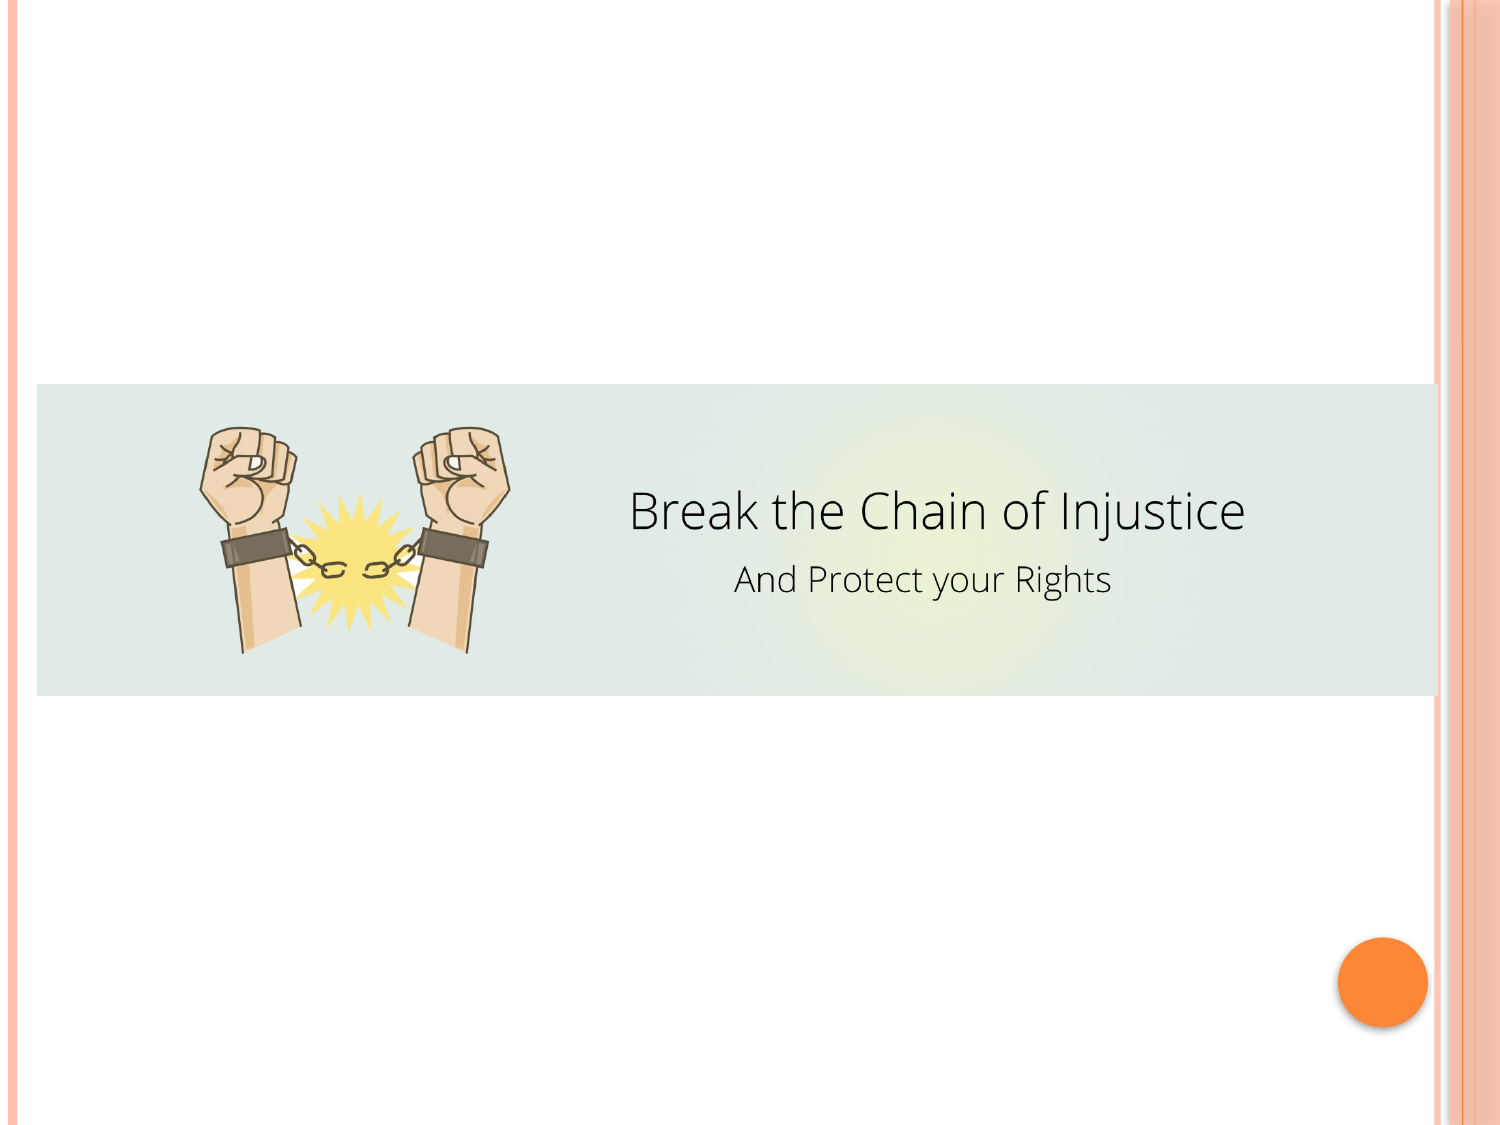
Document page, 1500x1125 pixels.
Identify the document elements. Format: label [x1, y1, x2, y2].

picture [36, 384, 1438, 697]
